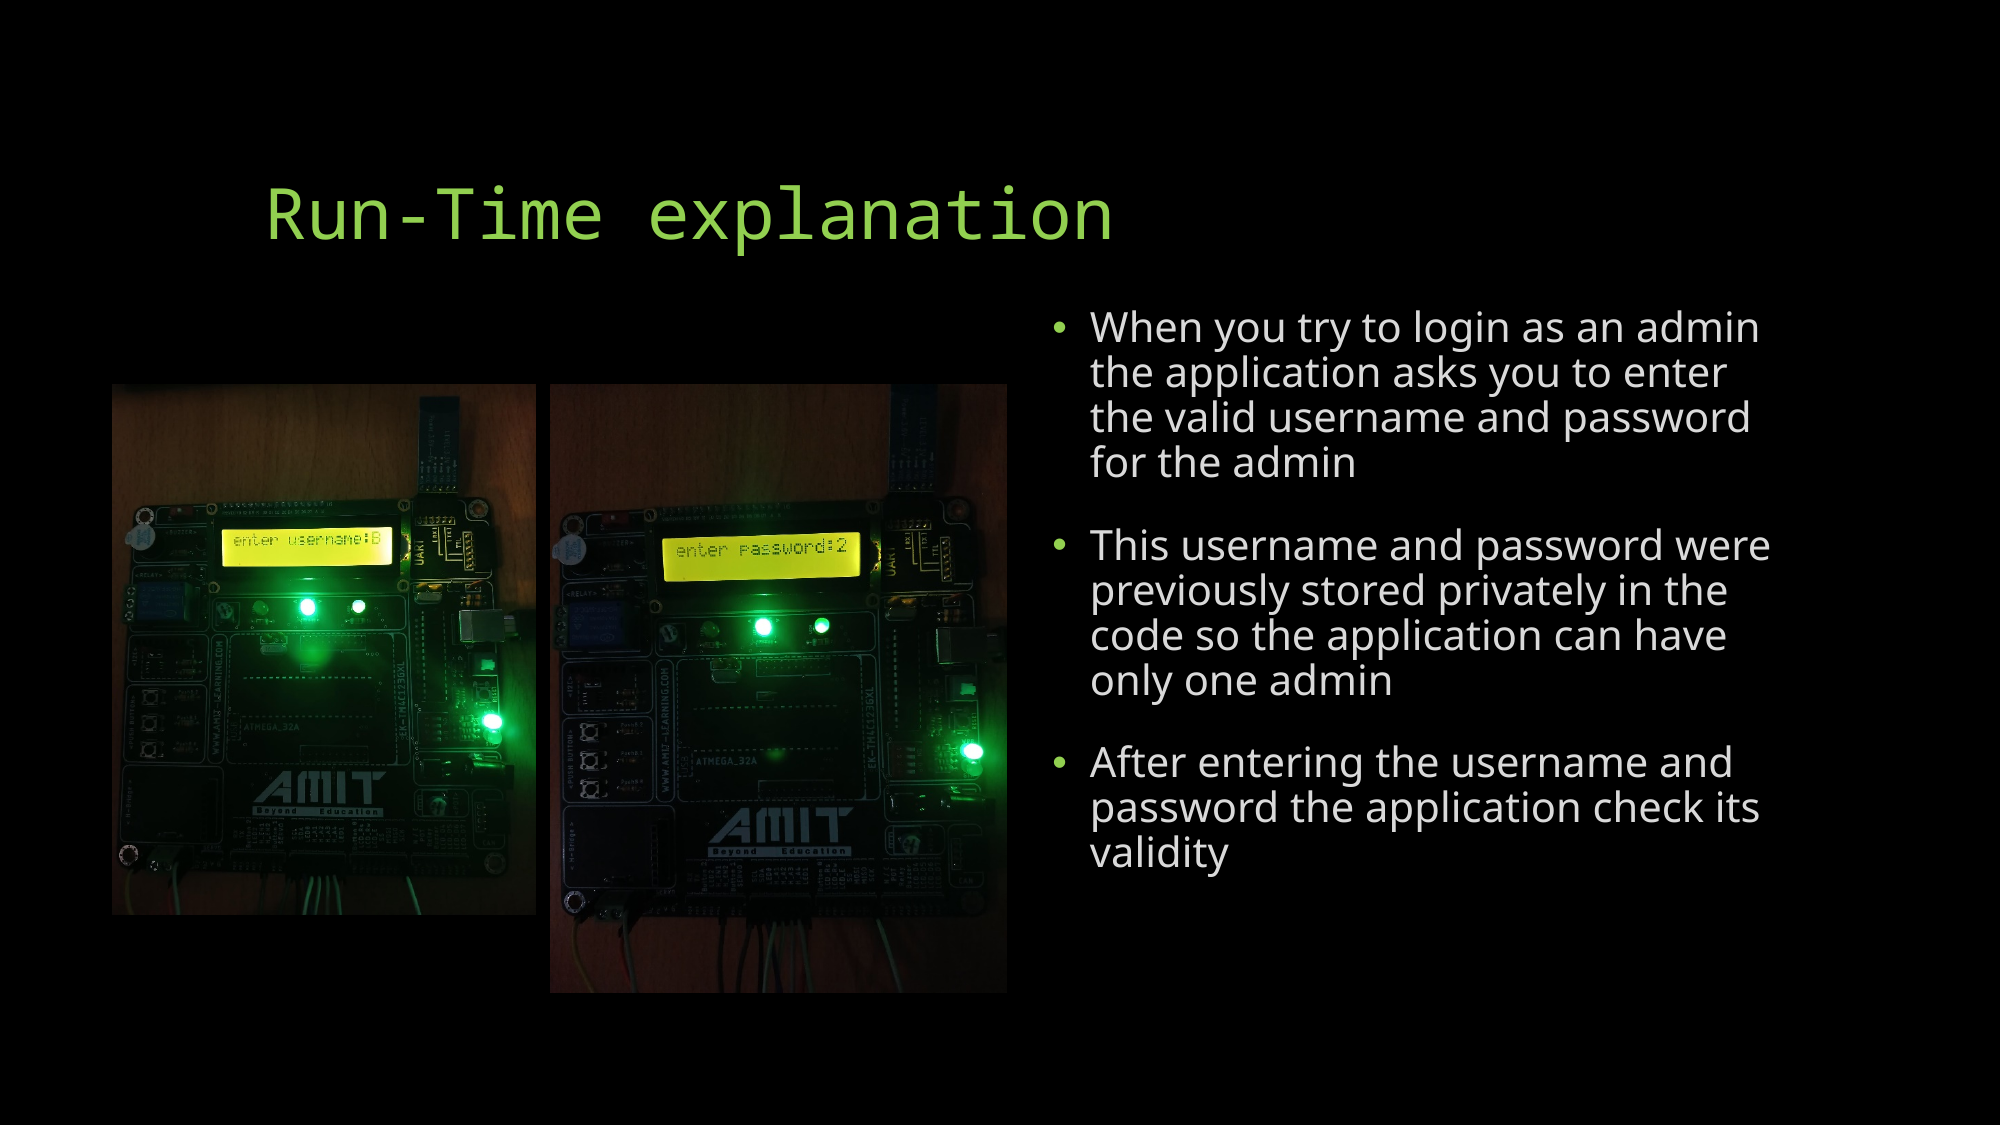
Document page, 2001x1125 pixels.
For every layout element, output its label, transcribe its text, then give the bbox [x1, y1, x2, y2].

title Run-Time explanation [249, 75, 1750, 263]
list When you try to login as an admin the application asks you to enter the valid username and password for the admin This username and password were previously stored privately in the code so the application can have only one admin After entering the username and password the application check its validity [1037, 299, 1800, 1000]
picture [550, 384, 1007, 993]
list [112, 384, 536, 915]
